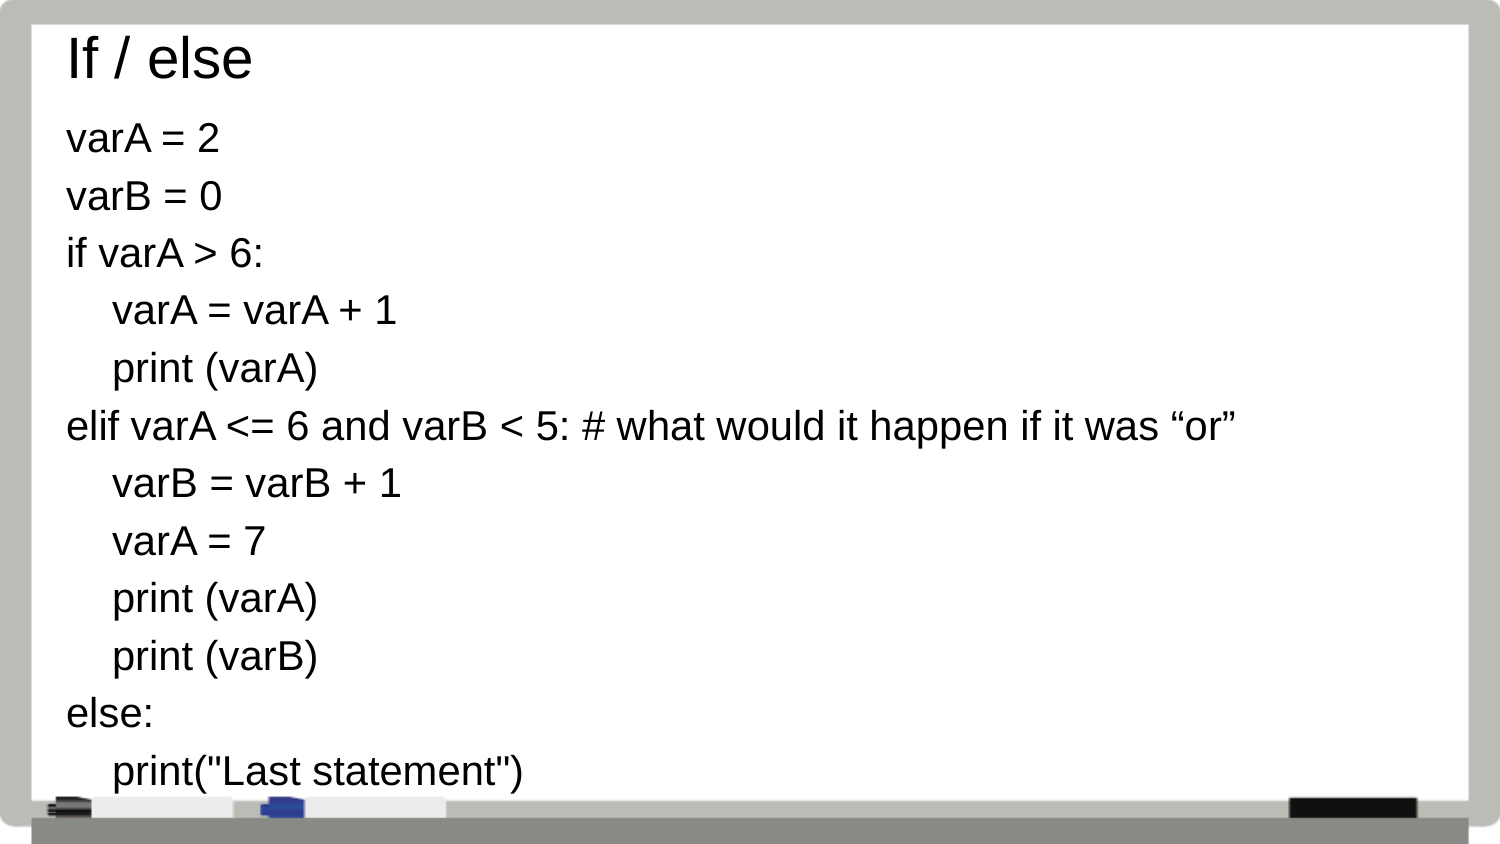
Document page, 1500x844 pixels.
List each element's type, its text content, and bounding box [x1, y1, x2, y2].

list varA = 2 varB = 0 if varA > 6: varA = varA + 1 print (varA) elif varA <= 6 and varB < 5: # what would it happen if it was “or” varB = varB + 1 varA = 7 print (varA) print (varB) else: print("Last statement") [51, 88, 1449, 649]
title If / else [51, 5, 1449, 88]
picture [0, 0, 1500, 844]
